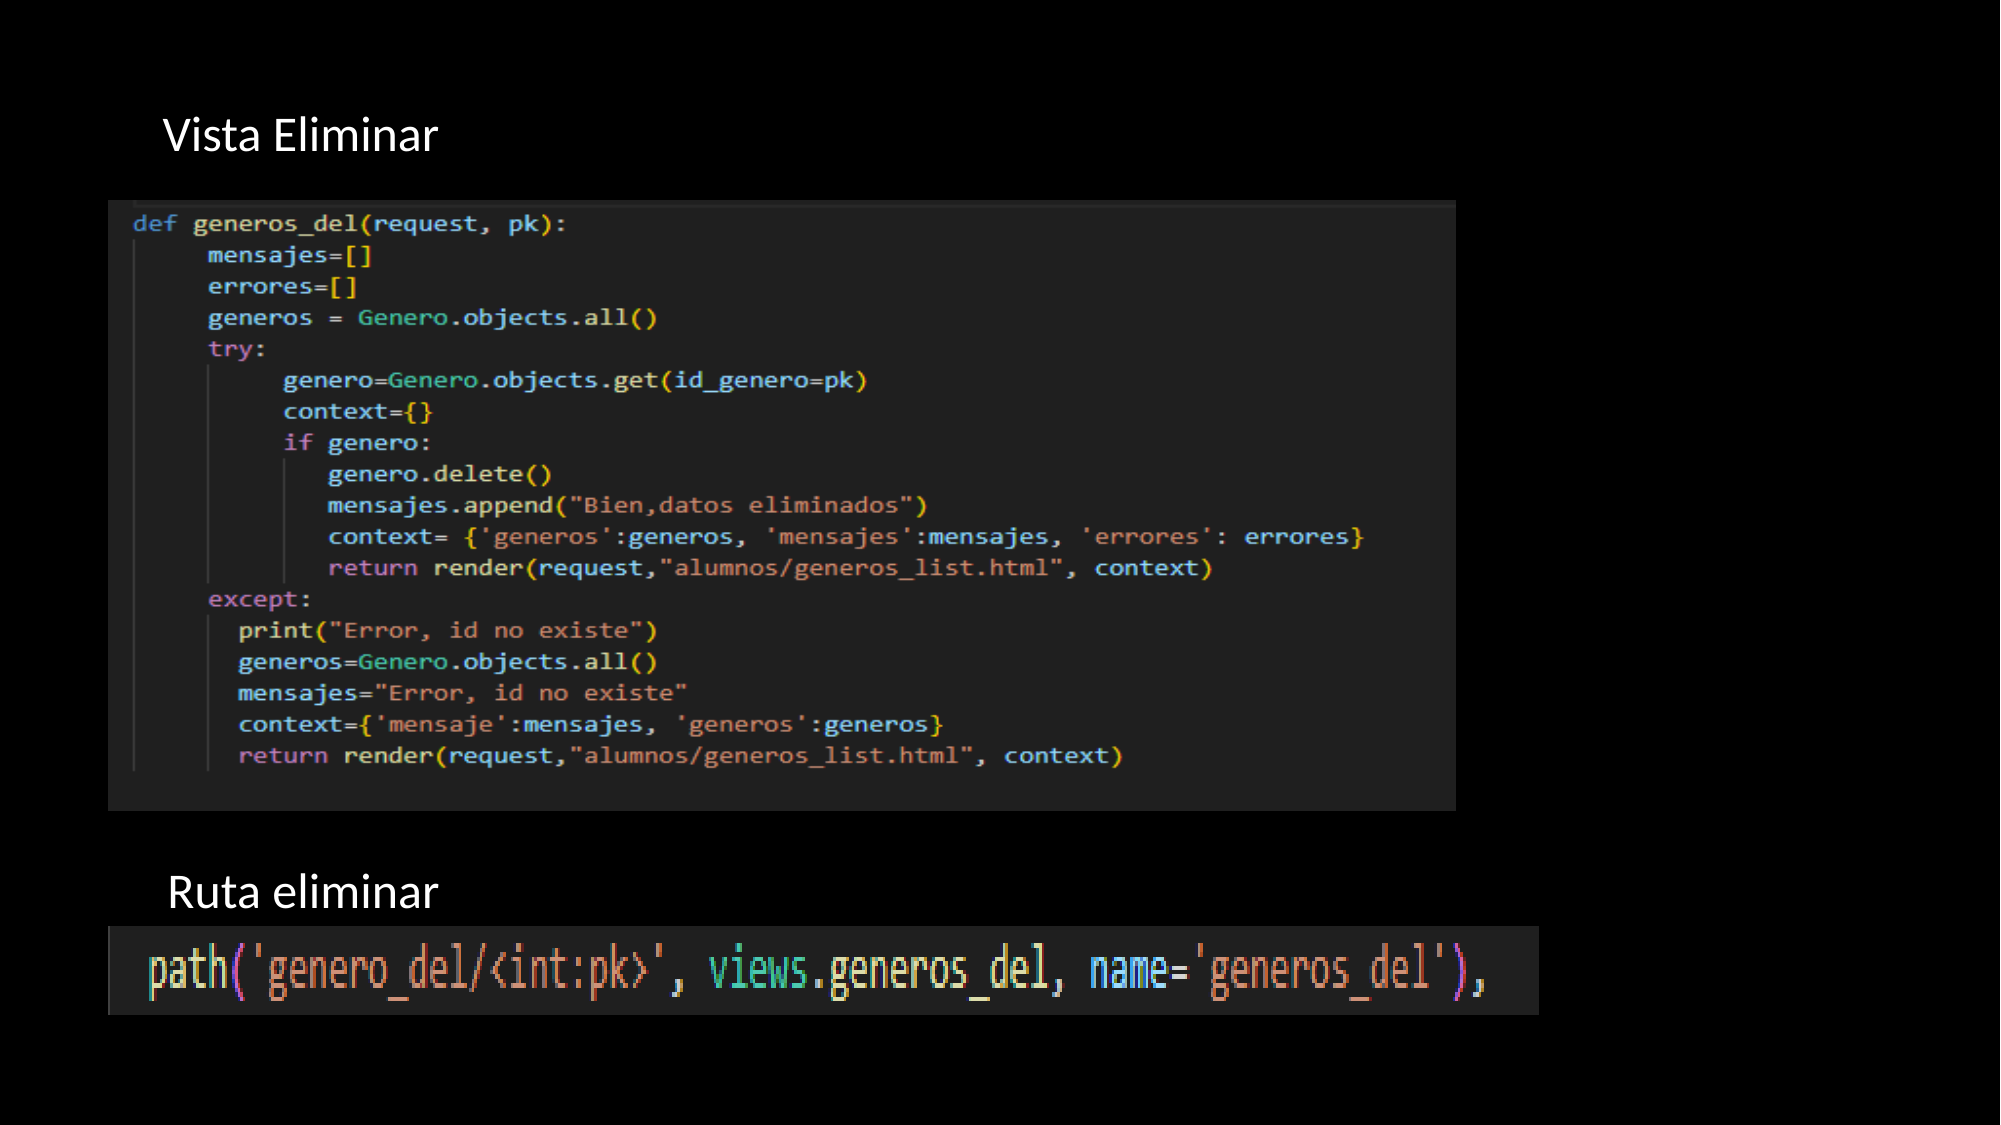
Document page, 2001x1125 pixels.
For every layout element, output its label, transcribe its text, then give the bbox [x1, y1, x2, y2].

picture [108, 926, 1539, 1015]
picture [108, 200, 1456, 811]
text_box Vista Eliminar [147, 93, 455, 169]
text_box Ruta eliminar [152, 851, 455, 926]
